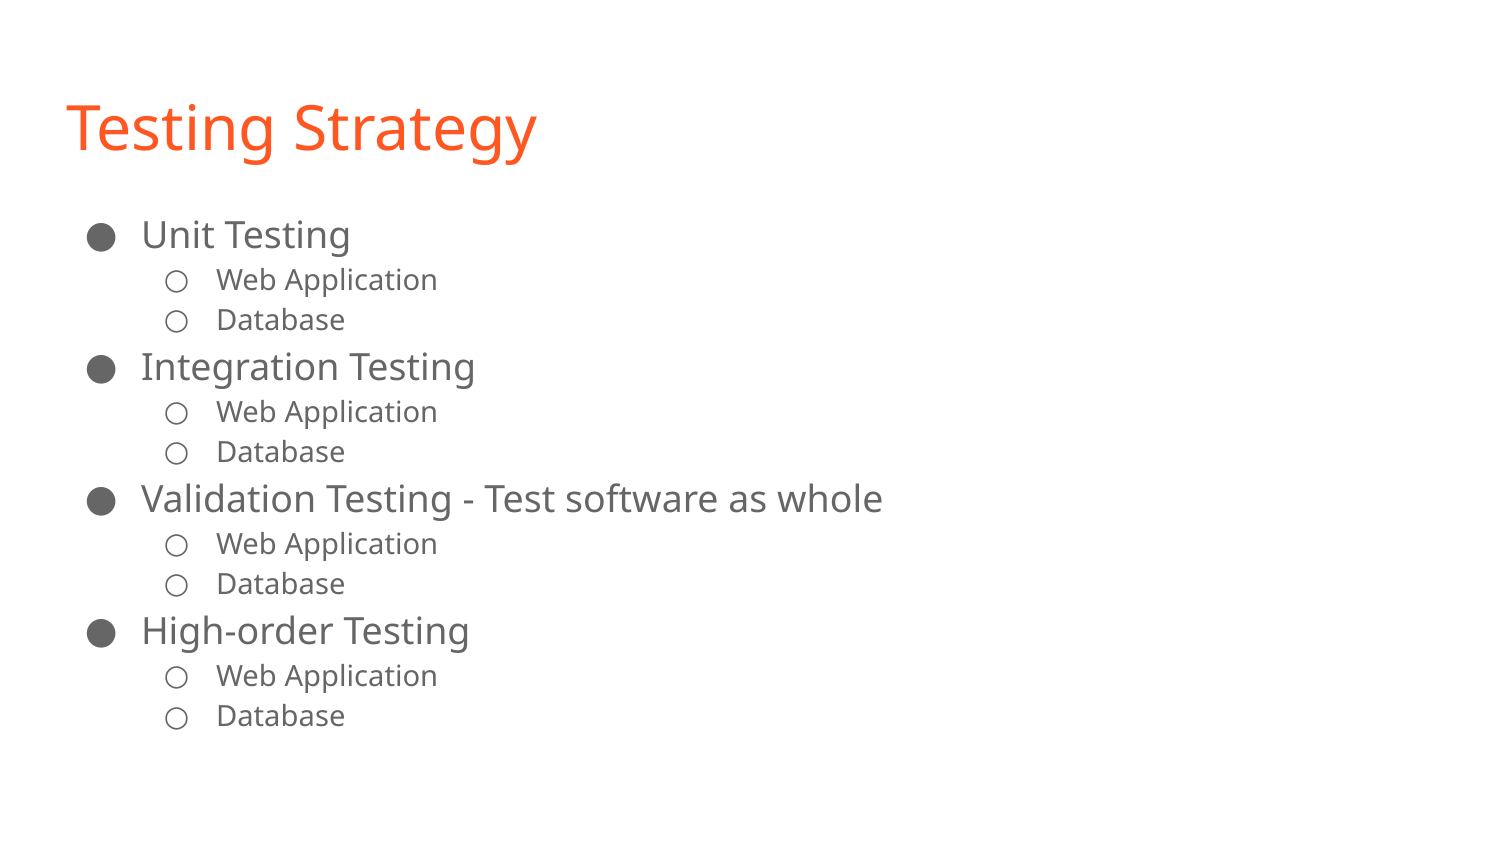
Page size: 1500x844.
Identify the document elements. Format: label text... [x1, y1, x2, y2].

list Unit Testing Web Application Database Integration Testing Web Application Database Validation Testing - Test software as whole Web Application Database High-order Testing Web Application Database [51, 189, 1449, 750]
title Testing Strategy [51, 72, 1449, 167]
